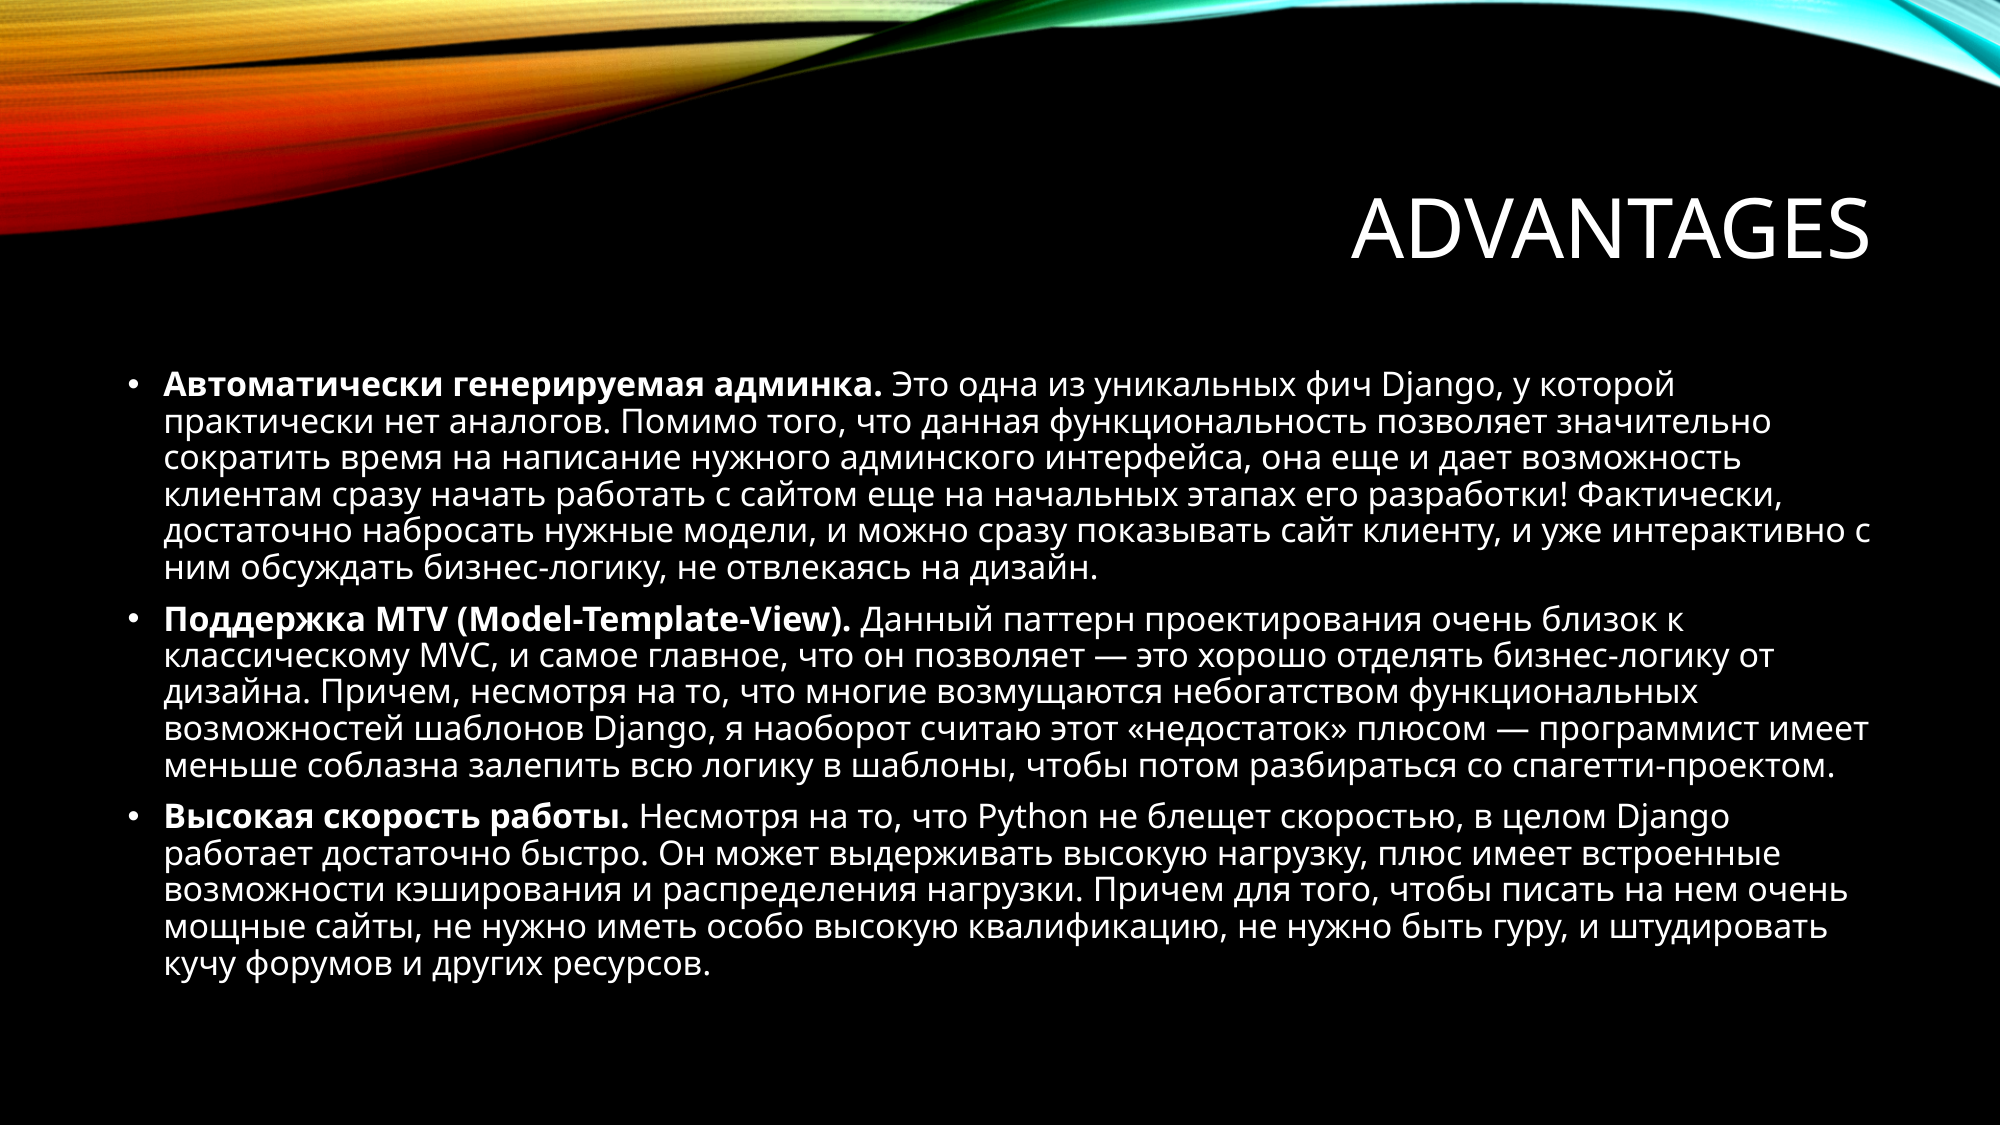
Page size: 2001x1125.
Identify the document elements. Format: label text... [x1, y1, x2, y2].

picture [0, 0, 2000, 237]
title advantages [474, 125, 1888, 338]
list Автоматически генерируемая админка. Это одна из уникальных фич Django, у которой практически нет аналогов. Помимо того, что данная функциональность позволяет значительно сократить время на написание нужного админского интерфейса, она еще и дает возможность клиентам сразу начать работать с сайтом еще на начальных этапах его разработки! Фактически, достаточно набросать нужные модели, и можно сразу показывать сайт клиенту, и уже интерактивно с ним обсуждать бизнес-логику, не отвлекаясь на дизайн. Поддержка MTV (Model-Template-View). Данный паттерн проектирования очень близок к классическому MVC, и самое главное, что он позволяет — это хорошо отделять бизнес-логику от дизайна. Причем, несмотря на то, что многие возмущаются небогатством функциональных возможностей шаблонов Django, я наоборот считаю этот «недостаток» плюсом — программист имеет меньше соблазна залепить всю логику в шаблоны, чтобы потом разбираться со спагетти-проектом. Высокая скорость работы. Несмотря на то, что Python не блещет скоростью, в целом Django работает достаточно быстро. Он может выдерживать высокую нагрузку, плюс имеет встроенные возможности кэширования и распределения нагрузки. Причем для того, чтобы писать на нем очень мощные сайты, не нужно иметь особо высокую квалификацию, не нужно быть гуру, и штудировать кучу форумов и других ресурсов. [112, 360, 1888, 1021]
